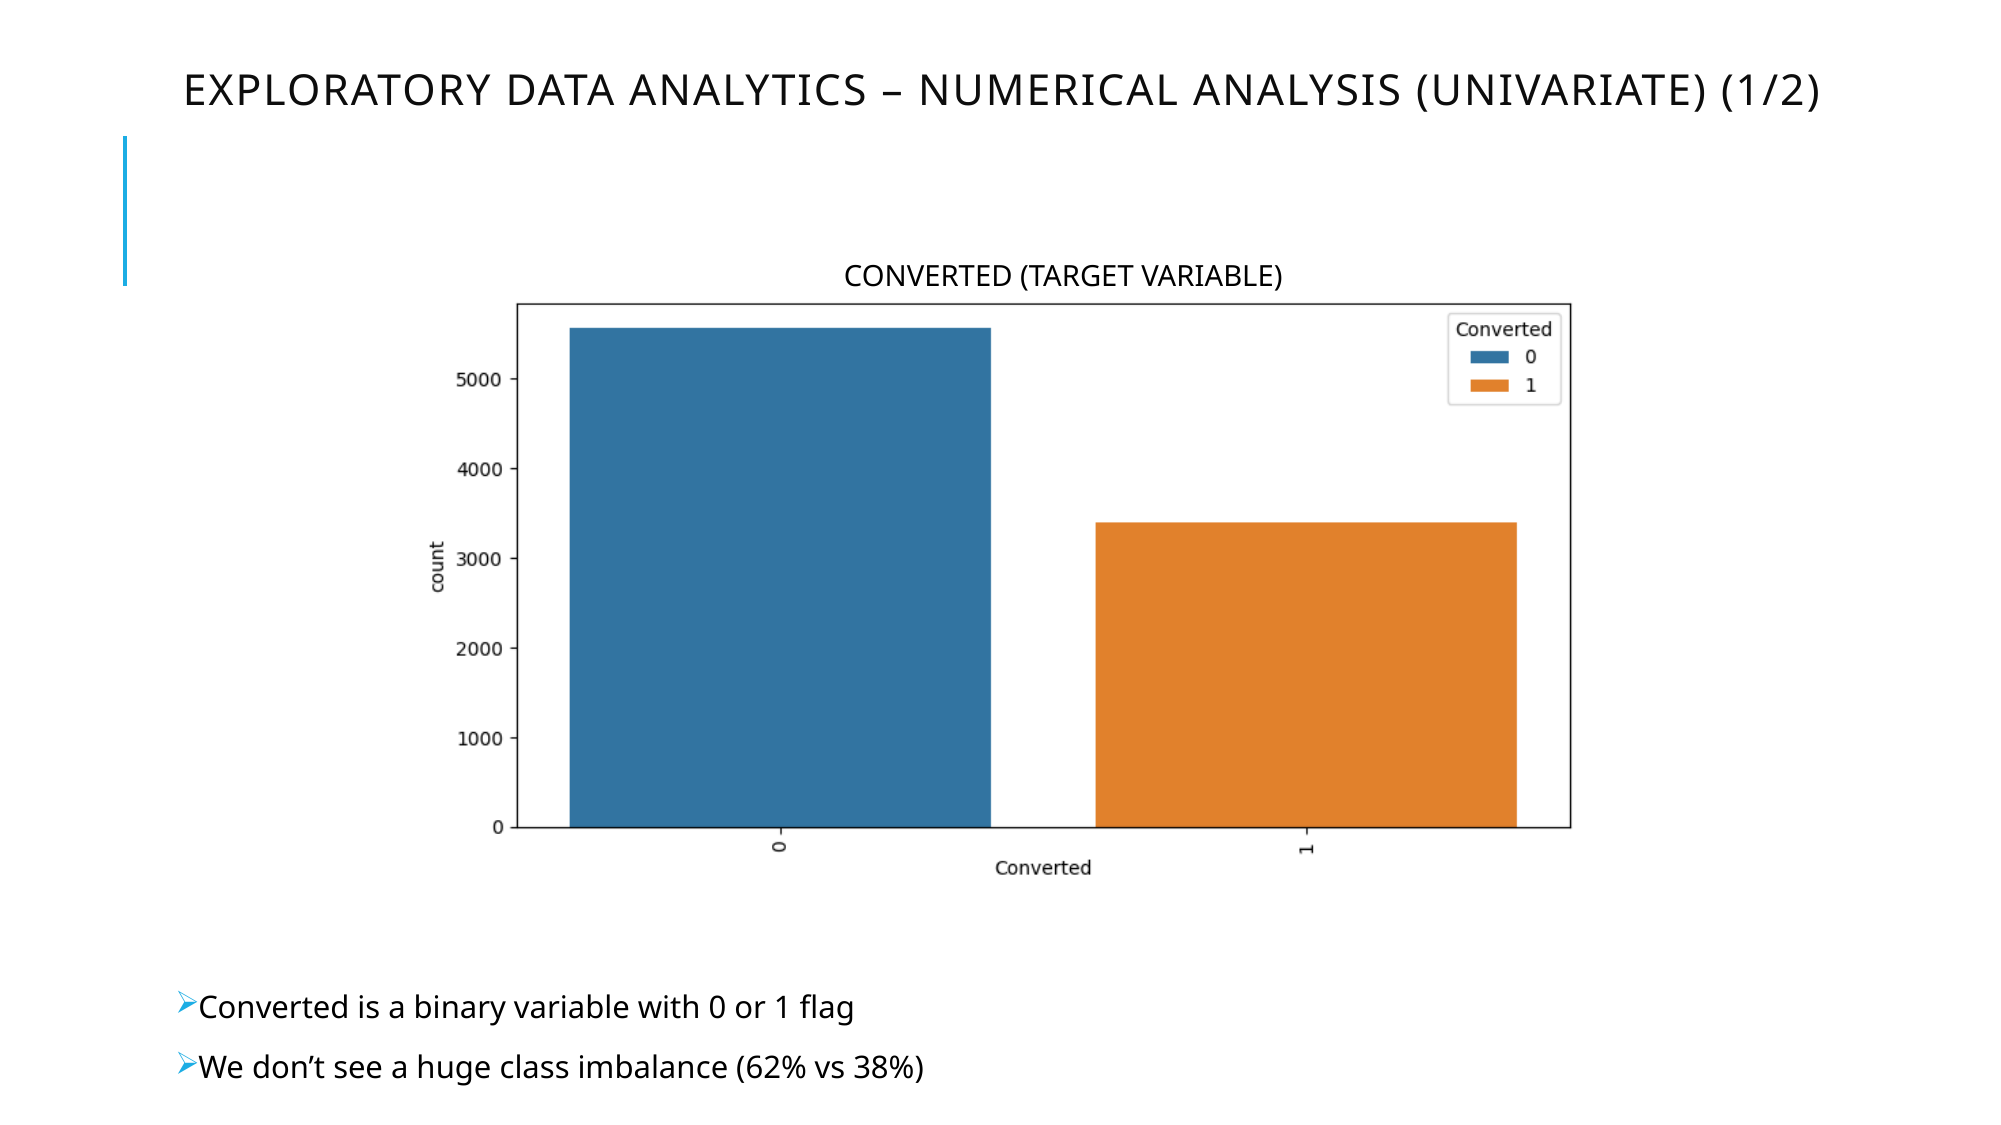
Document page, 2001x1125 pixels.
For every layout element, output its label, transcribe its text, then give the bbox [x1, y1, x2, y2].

picture [347, 222, 1706, 903]
list Converted is a binary variable with 0 or 1 flag We don’t see a huge class imbalance (62% vs 38%) [168, 984, 1803, 1094]
text_box Exploratory Data Analytics – NUMERICAL ANALYSIS (UNIVARIATE) (1/2) [167, 46, 1839, 141]
